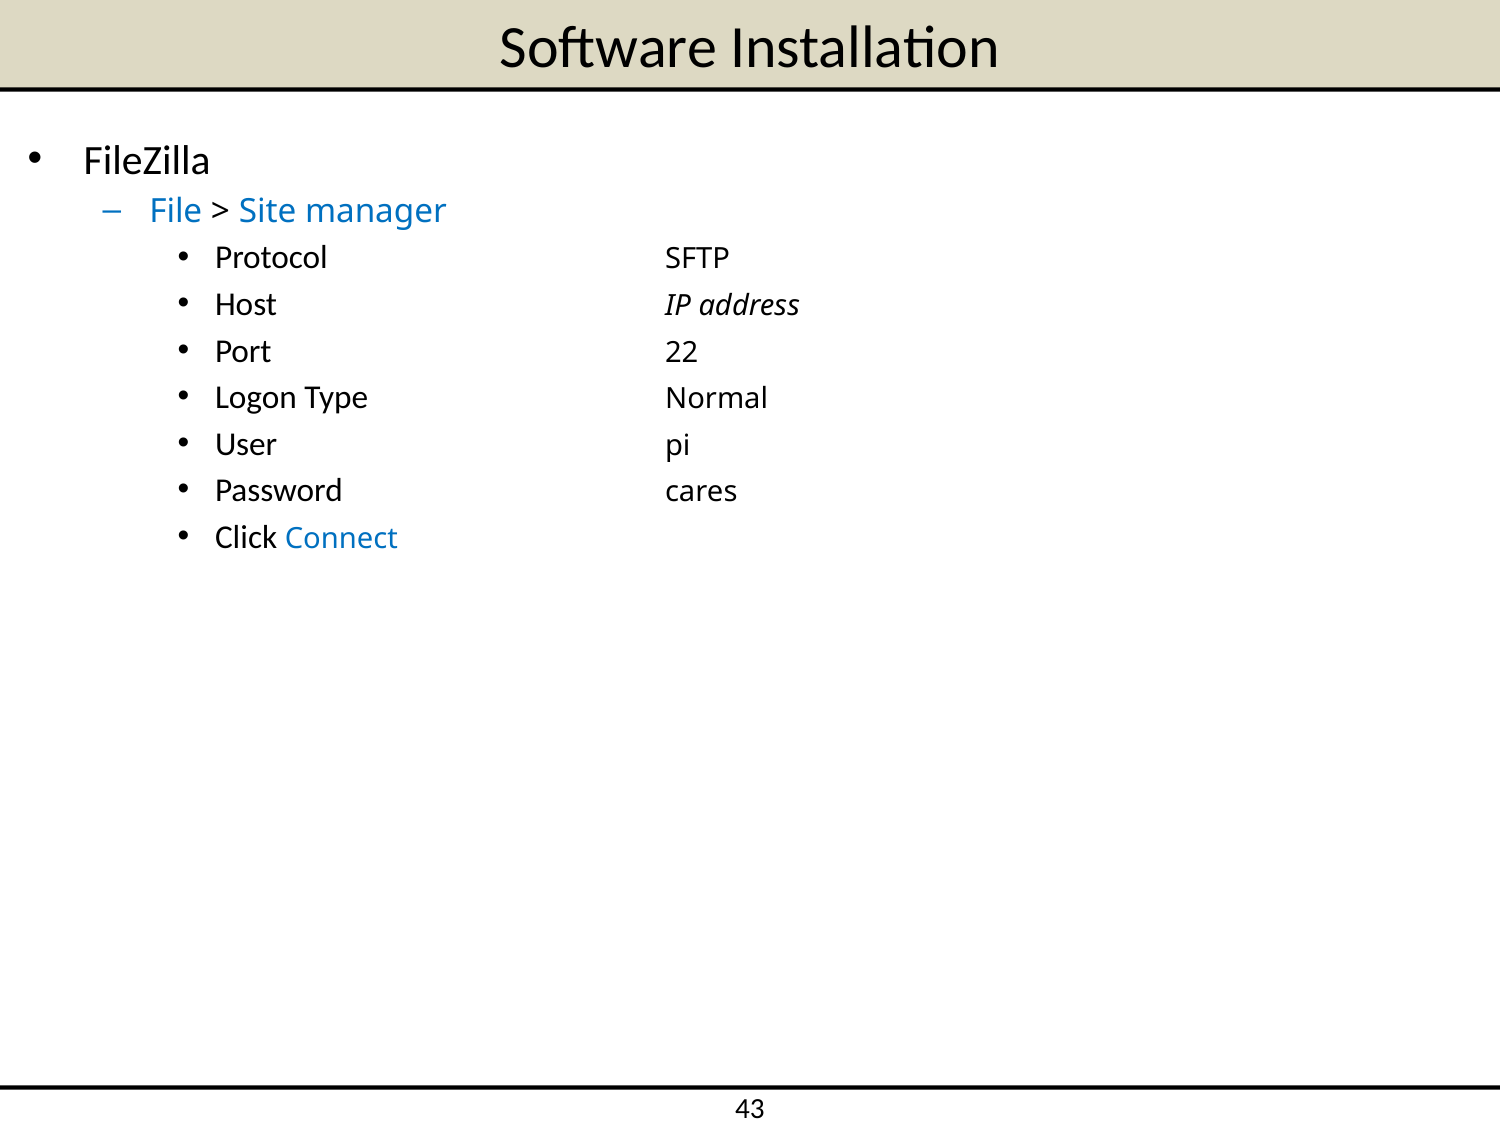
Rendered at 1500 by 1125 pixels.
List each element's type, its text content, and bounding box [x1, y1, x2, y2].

list FileZilla File > Site manager Protocol SFTP Host IP address Port 22 Logon Type Normal User pi Password cares Click Connect [12, 125, 1488, 1075]
title Software Installation [0, 0, 1500, 88]
